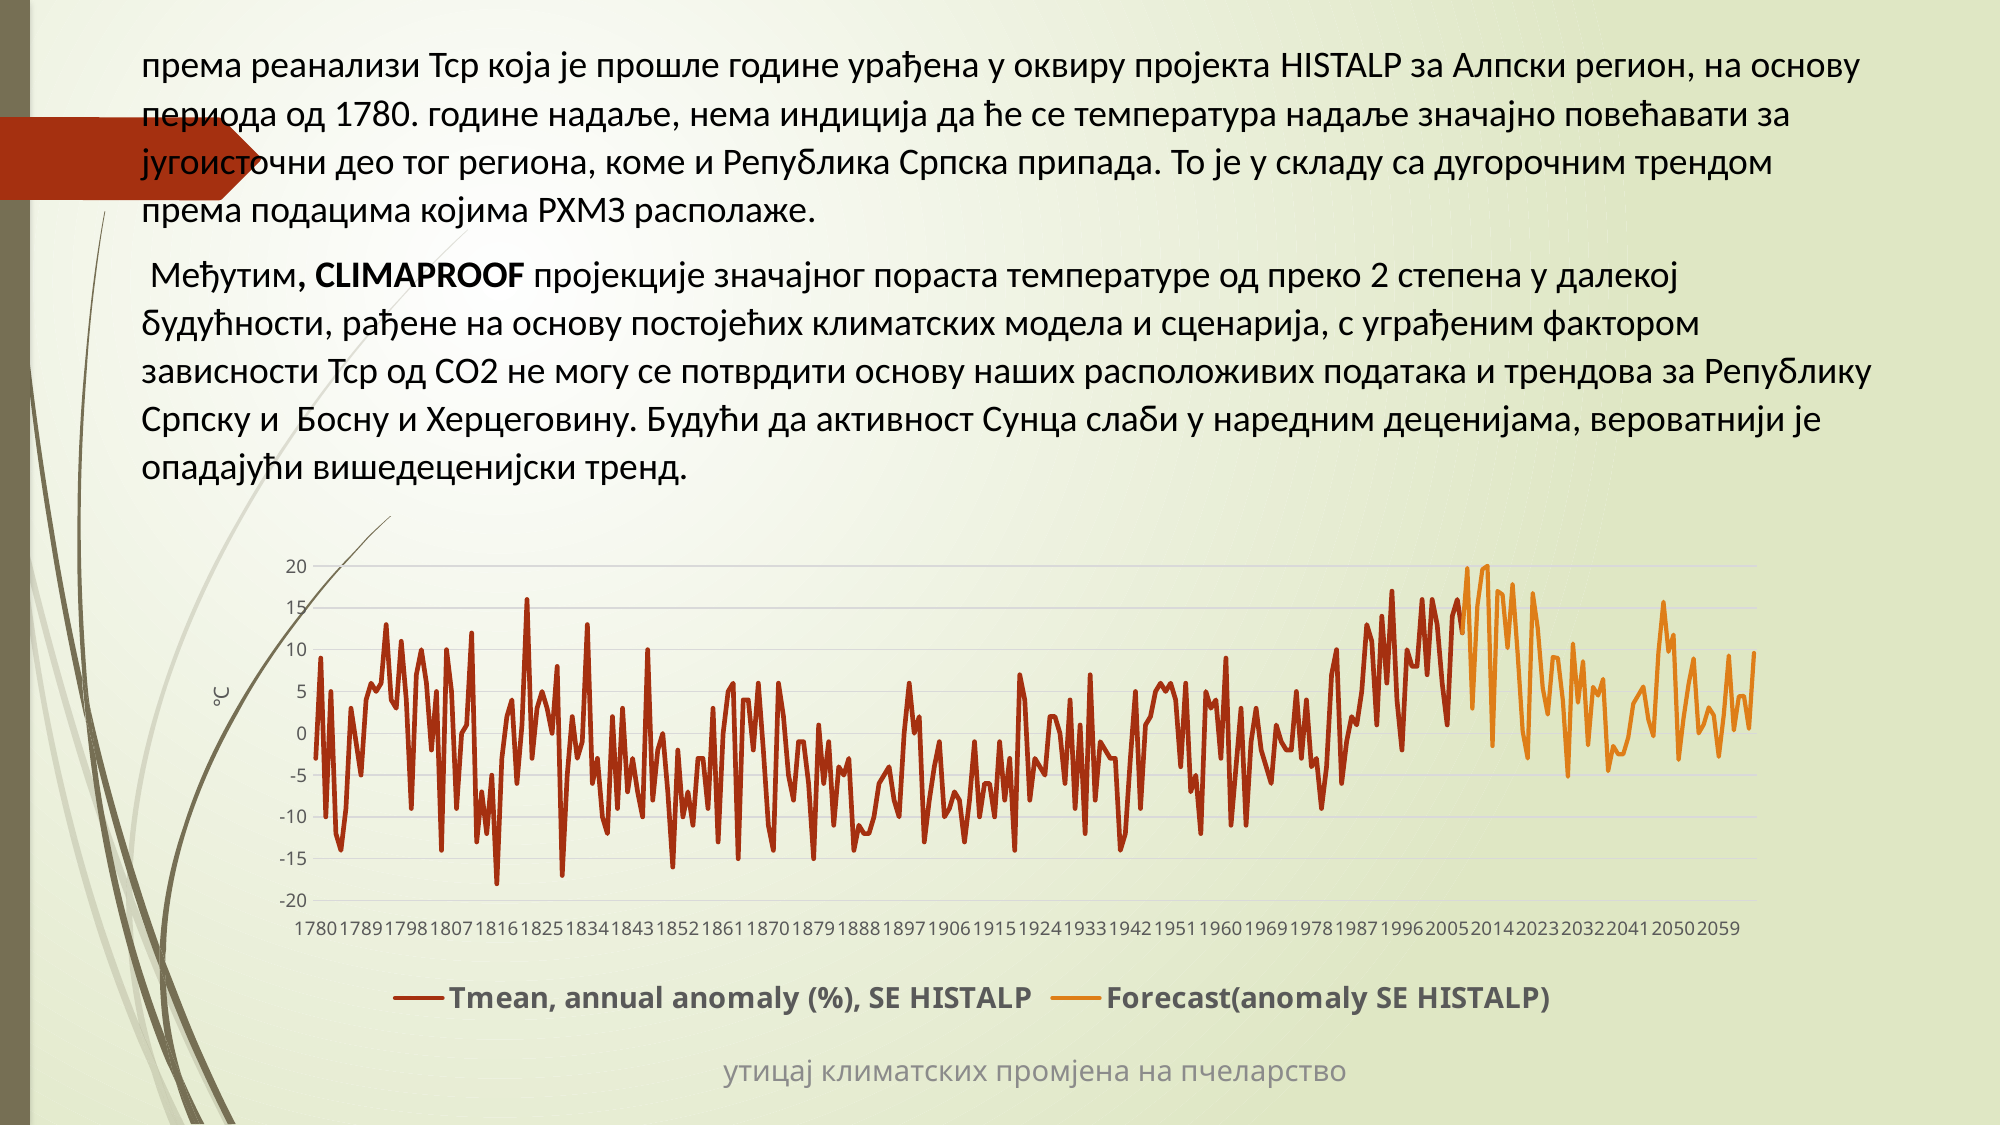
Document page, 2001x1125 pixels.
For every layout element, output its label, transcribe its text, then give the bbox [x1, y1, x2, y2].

text_box према реанализи Тср која је прошле године урађена у оквиру пројекта HISTALP за Алпски регион, на основу периода од 1780. године надаље, нема индиција да ће се температура надаље значајно повећавати за југоисточни део тог региона, коме и Република Српска припада. То је у складу са дугорочним трендом према подацима којима РХМЗ располаже. Међутим, CLIMAPROOF пројекције значајног пораста температуре од преко 2 степена у далекој будућности, рађене на основу постојећих климатских модела и сценарија, с уграђеним фактором зависности Тср од СО2 не могу се потврдити основу наших расположивих података и трендова за Републику Српску и Босну и Херцеговину. Будући да активност Сунца слаби у наредним деценијама, вероватнији је опадајући вишедеценијски тренд. [126, 29, 1896, 495]
chart [165, 542, 1780, 1025]
footer утицај климатских промјена на пчеларство [708, 1039, 1959, 1100]
